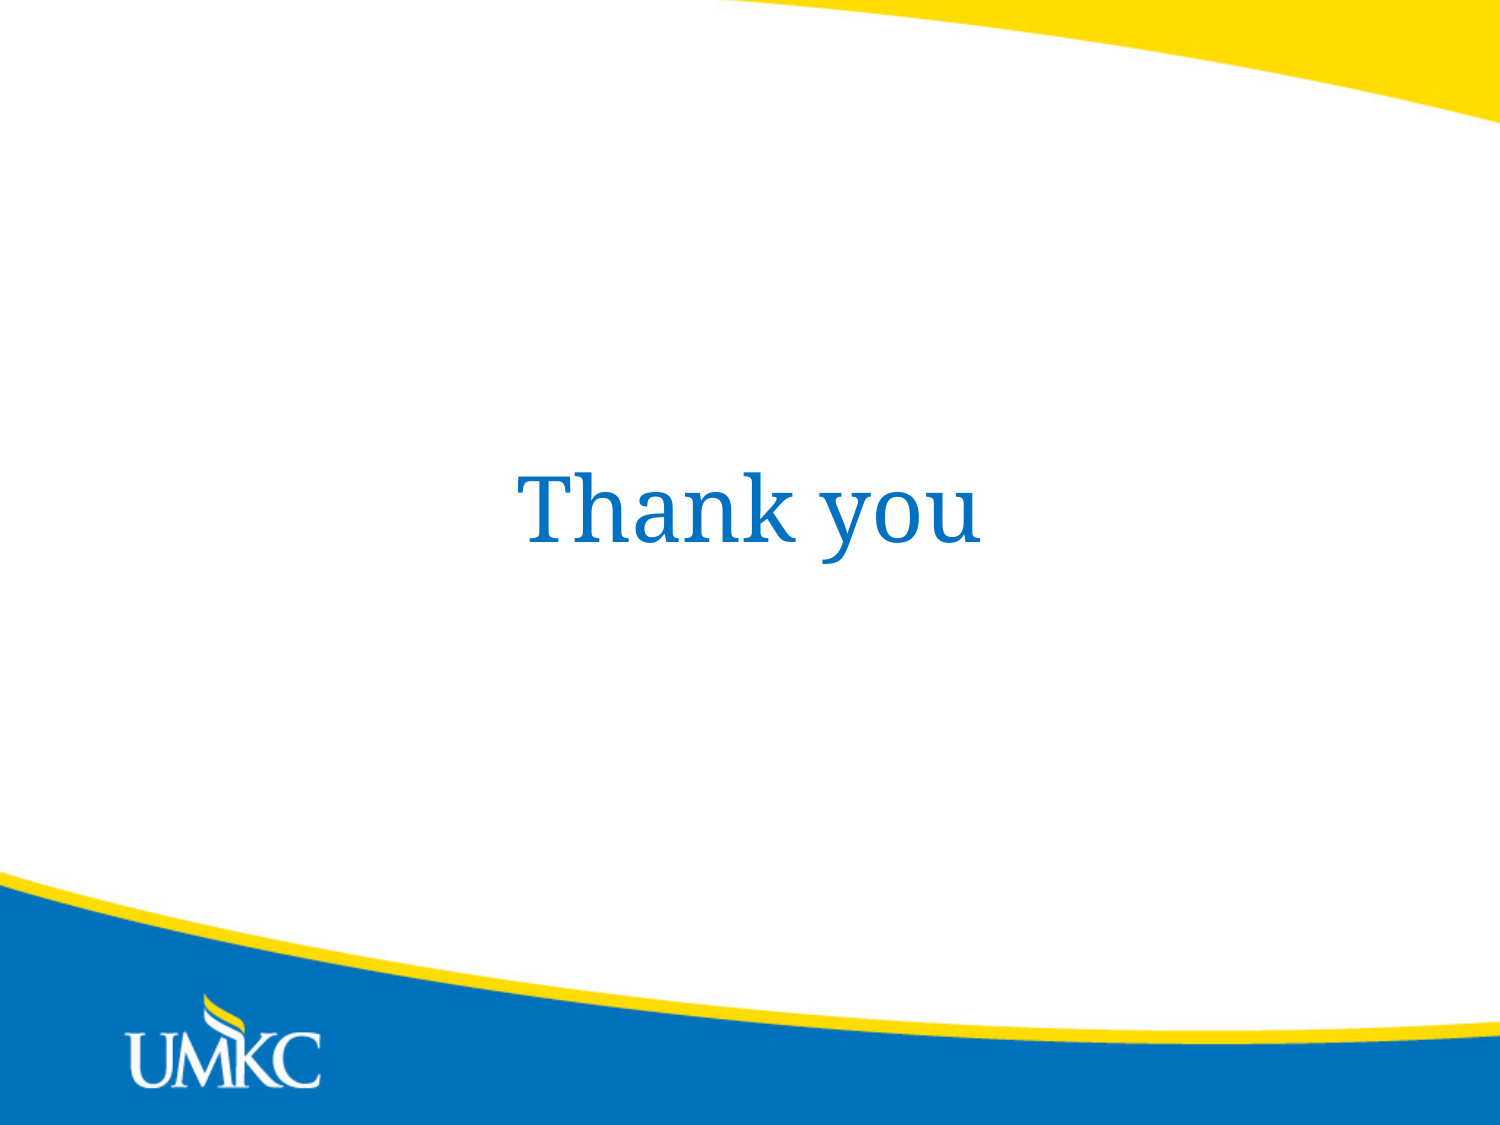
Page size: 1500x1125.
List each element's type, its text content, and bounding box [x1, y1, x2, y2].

title Thank you [75, 412, 1425, 600]
picture [0, 0, 1500, 1125]
